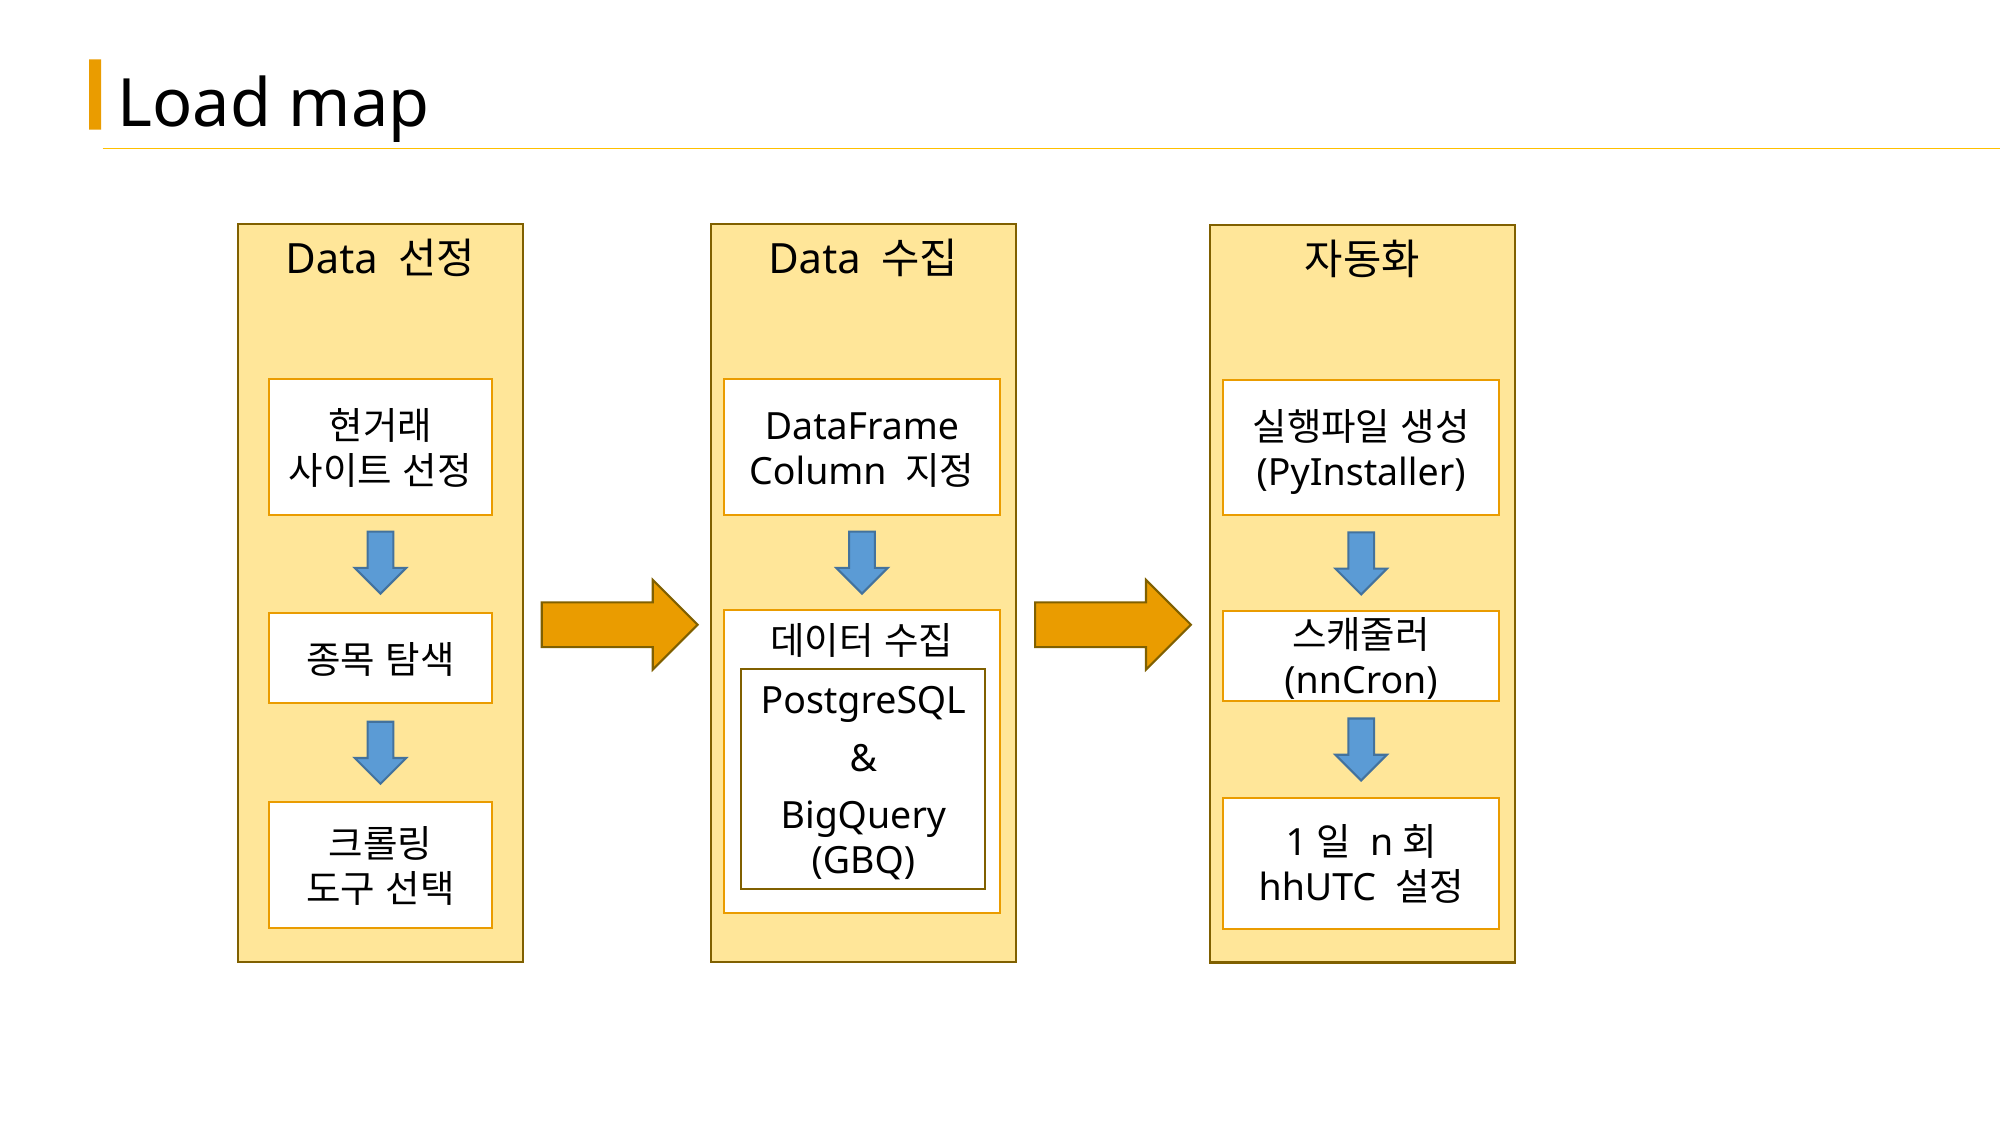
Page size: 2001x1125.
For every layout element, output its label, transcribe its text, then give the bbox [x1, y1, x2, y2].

text_box 현거래 사이트 선정 [268, 378, 493, 516]
text_box [1332, 531, 1390, 596]
text_box [833, 530, 891, 596]
text_box [352, 530, 409, 596]
text_box [352, 720, 409, 786]
text_box 1일 n회 hhUTC 설정 [1222, 797, 1500, 930]
text_box 실행파일 생성 (PyInstaller) [1222, 379, 1500, 516]
text_box [1332, 717, 1390, 782]
text_box PostgreSQL & BigQuery (GBQ) [740, 668, 986, 890]
text_box 데이터 수집 [723, 609, 1001, 914]
text_box 종목 탐색 [268, 612, 493, 704]
text_box 스캐줄러 (nnCron) [1222, 610, 1500, 702]
title Load map [102, 59, 2000, 148]
text_box 크롤링 도구 선택 [268, 801, 493, 929]
text_box 자동화 [1209, 224, 1516, 964]
text_box Data 선정 [237, 223, 524, 963]
text_box DataFrame Column 지정 [723, 378, 1001, 516]
text_box [1034, 577, 1193, 673]
text_box Data 수집 [710, 223, 1017, 963]
text_box [540, 577, 700, 673]
text_box [88, 58, 102, 131]
